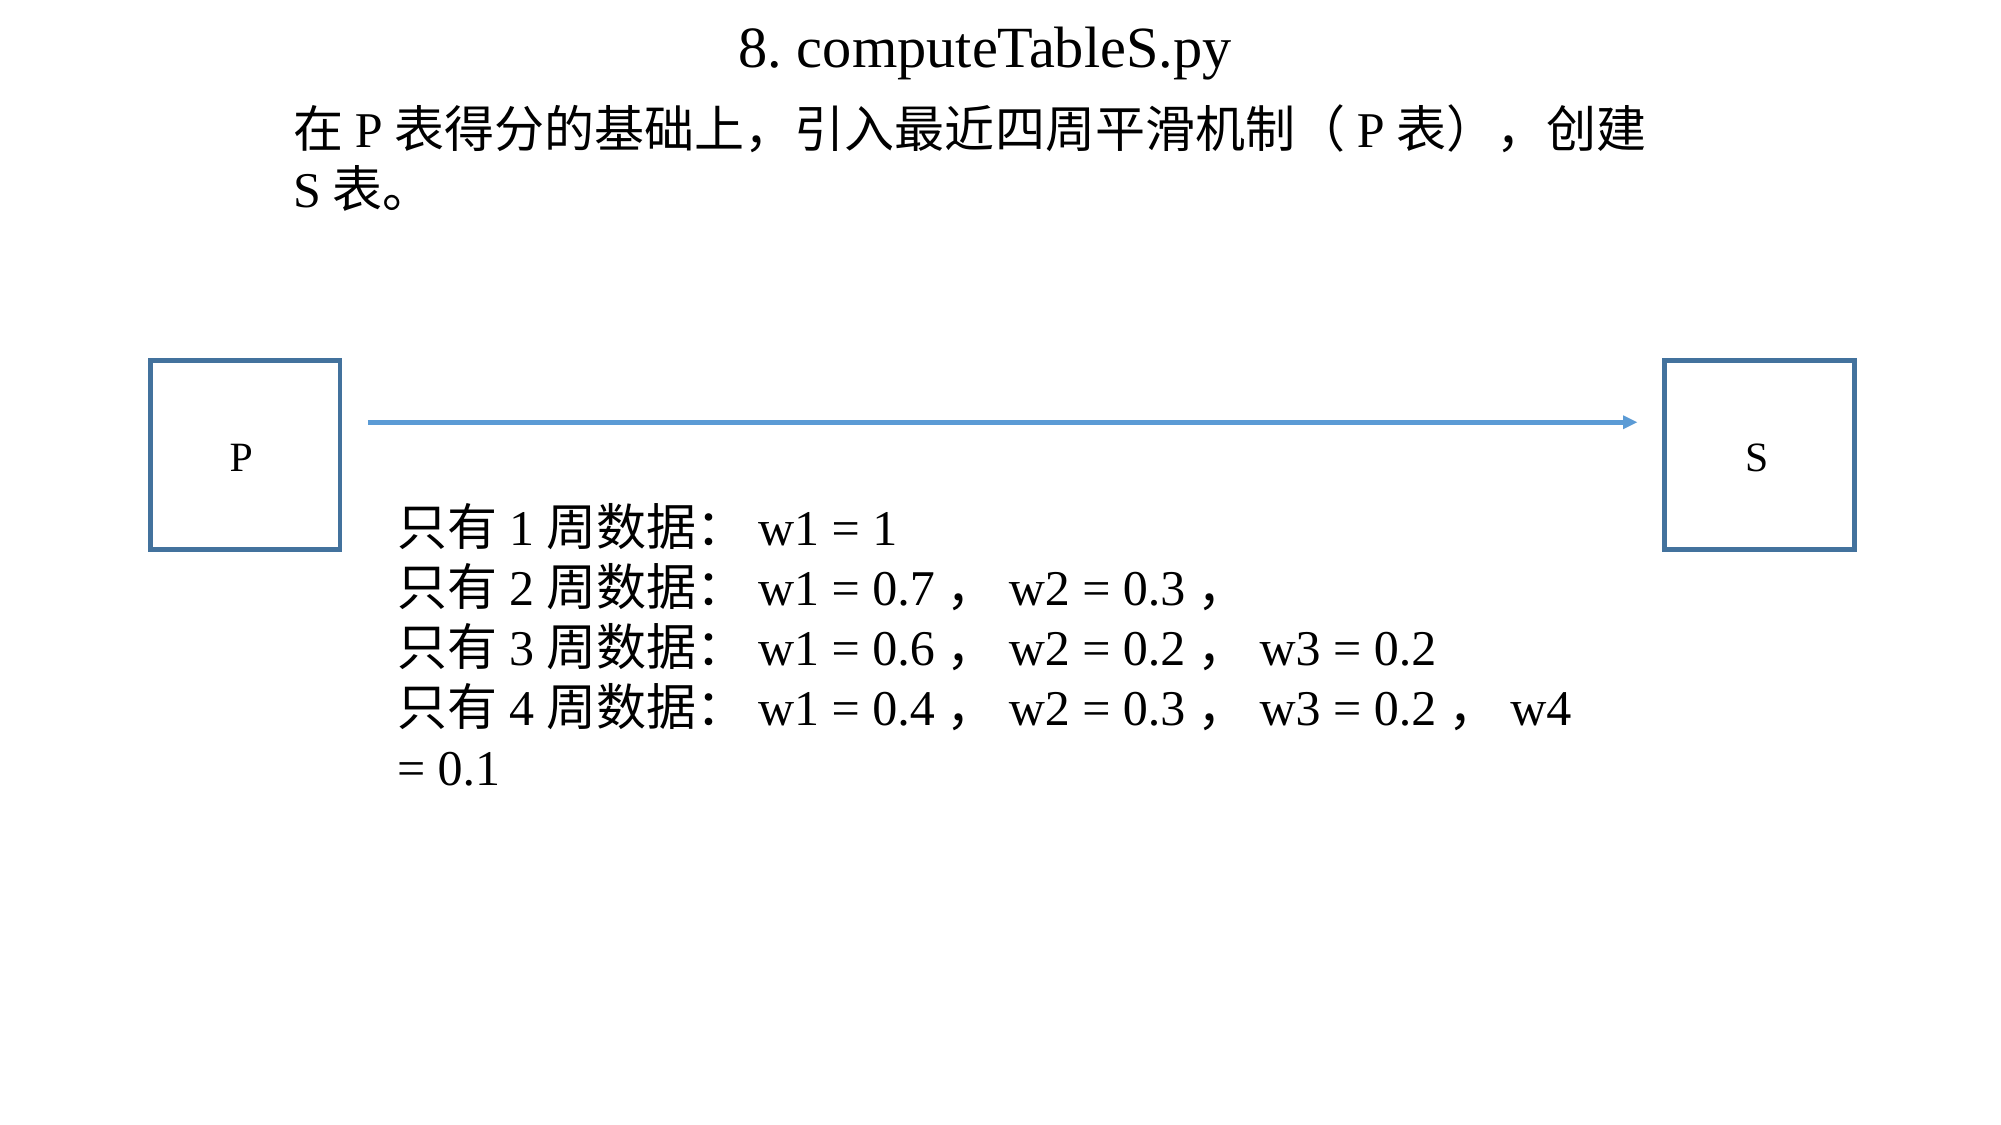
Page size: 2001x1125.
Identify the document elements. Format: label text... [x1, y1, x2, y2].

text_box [150, 360, 341, 550]
text_box 8. computeTableS.py [723, 1, 1299, 87]
text_box 在P表得分的基础上，引入最近四周平滑机制（P表），创建S表。 [278, 90, 1701, 226]
text_box 只有1周数据：w1 = 1 只有2周数据：w1 = 0.7，w2 = 0.3， 只有3周数据：w1 = 0.6，w2 = 0.2，w3 = 0.2 只有4周数据：w1 = 0.4，w2 = 0.3，w3 = 0.2，w4 = 0.1 [382, 487, 1615, 803]
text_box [1664, 360, 1855, 550]
